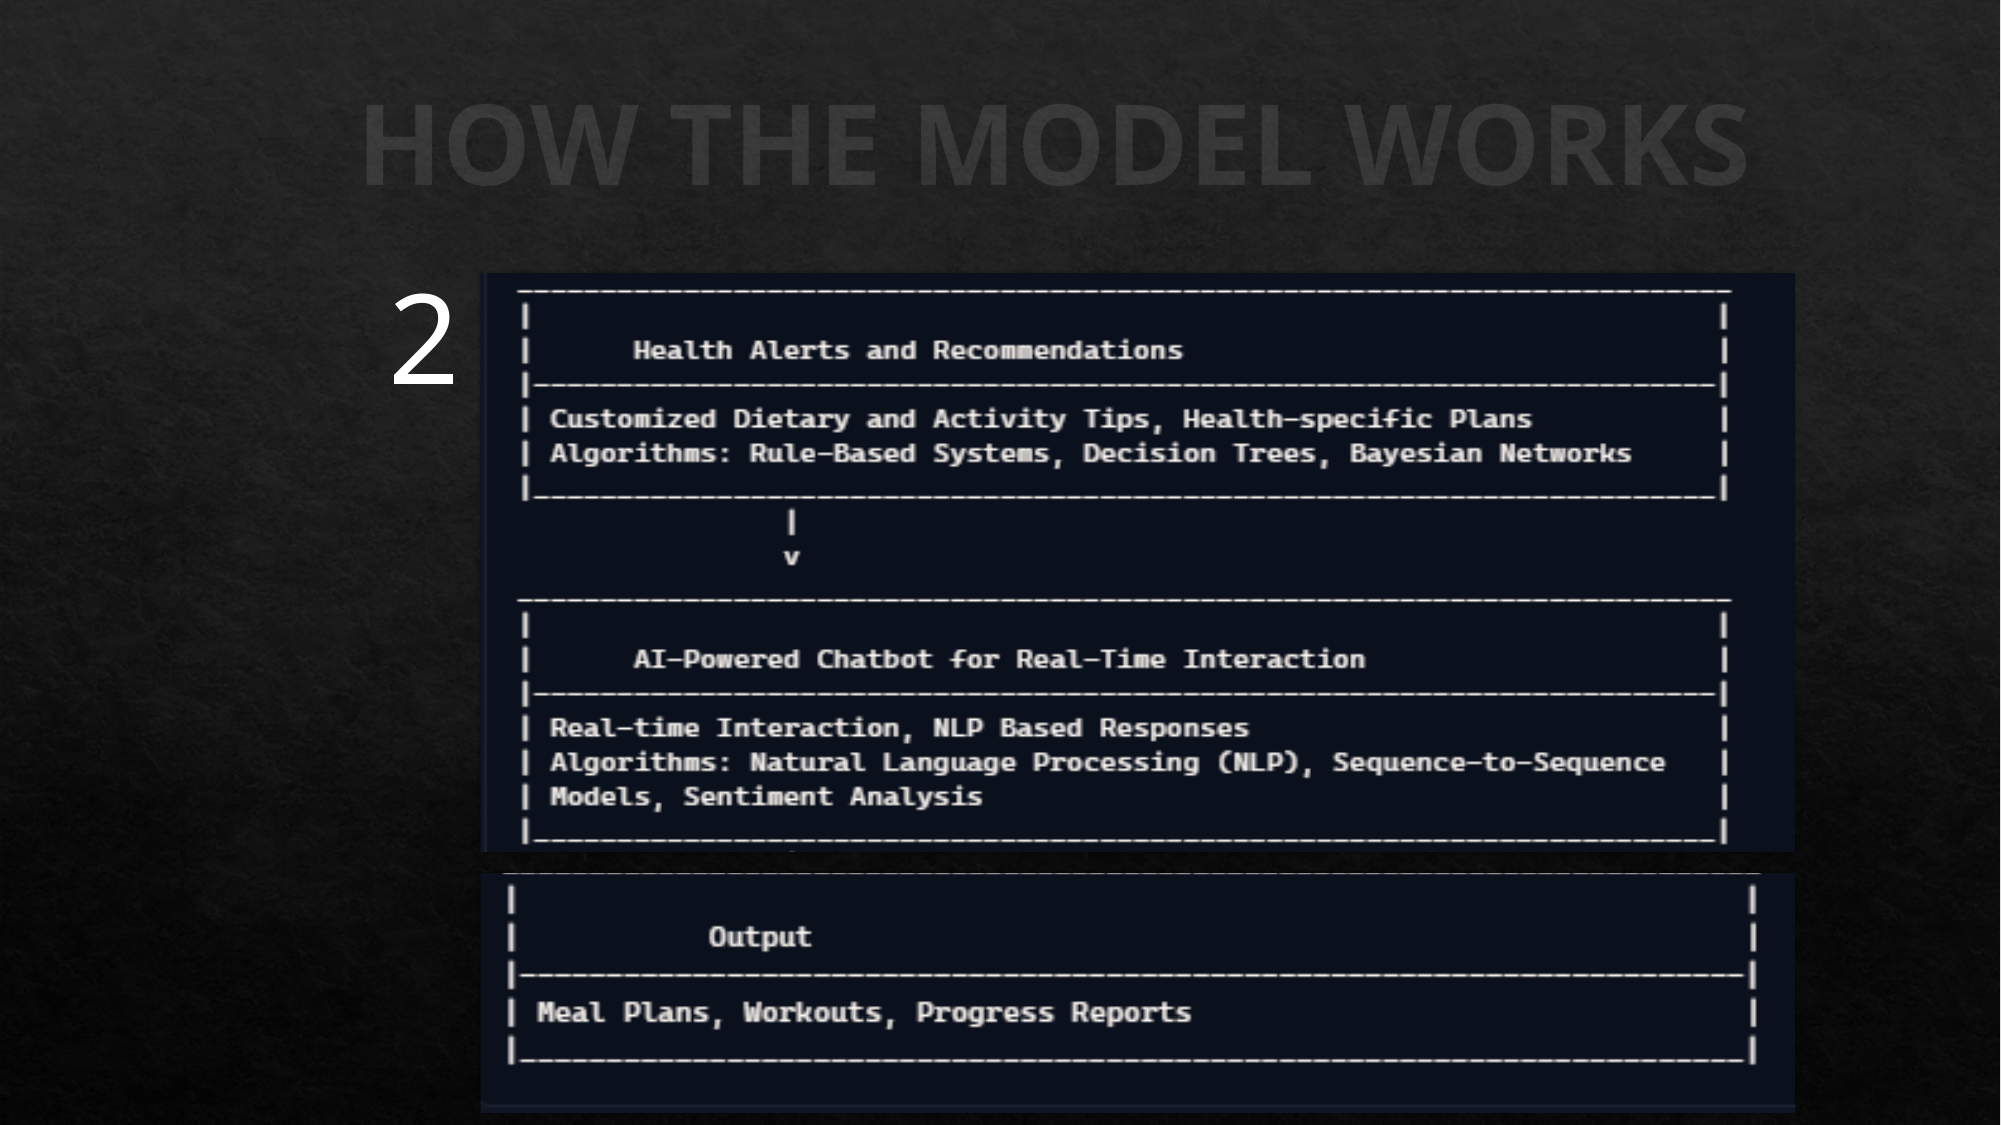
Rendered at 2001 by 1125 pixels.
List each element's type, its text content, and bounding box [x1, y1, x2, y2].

picture [480, 872, 1796, 1113]
text_box 2 [373, 251, 534, 417]
title HOW THE MODEL WORKS [202, 45, 1901, 252]
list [480, 273, 1796, 852]
